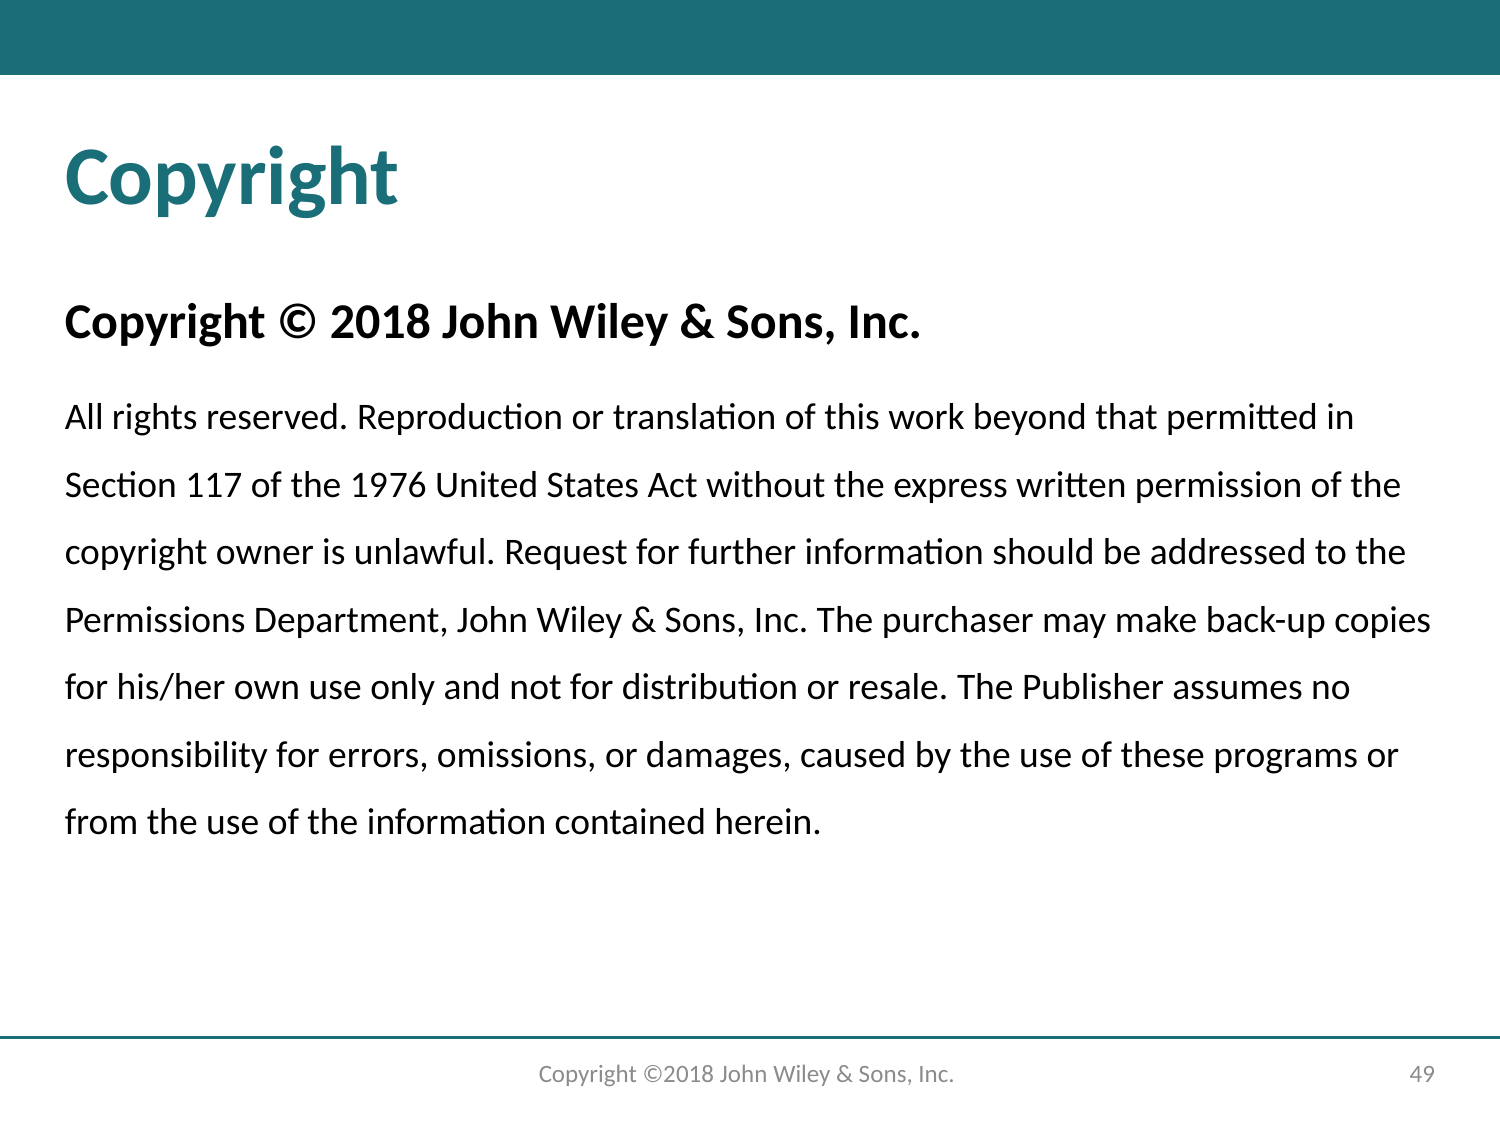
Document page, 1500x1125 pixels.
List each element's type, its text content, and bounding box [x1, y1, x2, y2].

title Copyright [50, 125, 1450, 250]
list Copyright © 2018 John Wiley & Sons, Inc. All rights reserved. Reproduction or translation of this work beyond that permitted in Section 117 of the 19 76 United States Act without the express written permission of the copyright owner is unlawful. Request for further information should be addressed to the Permissions Department, John Wiley & Sons, Inc. The purchaser may make back-up copies for his/her own use only and not for distribution or resale. The Publisher assumes no responsibility for errors, omissions, or damages, caused by the use of these programs or from the use of the information contained herein. [50, 287, 1450, 888]
slide_number 49 [1059, 1042, 1450, 1103]
footer Copyright ©2018 John Wiley & Sons, Inc. [496, 1042, 1004, 1103]
